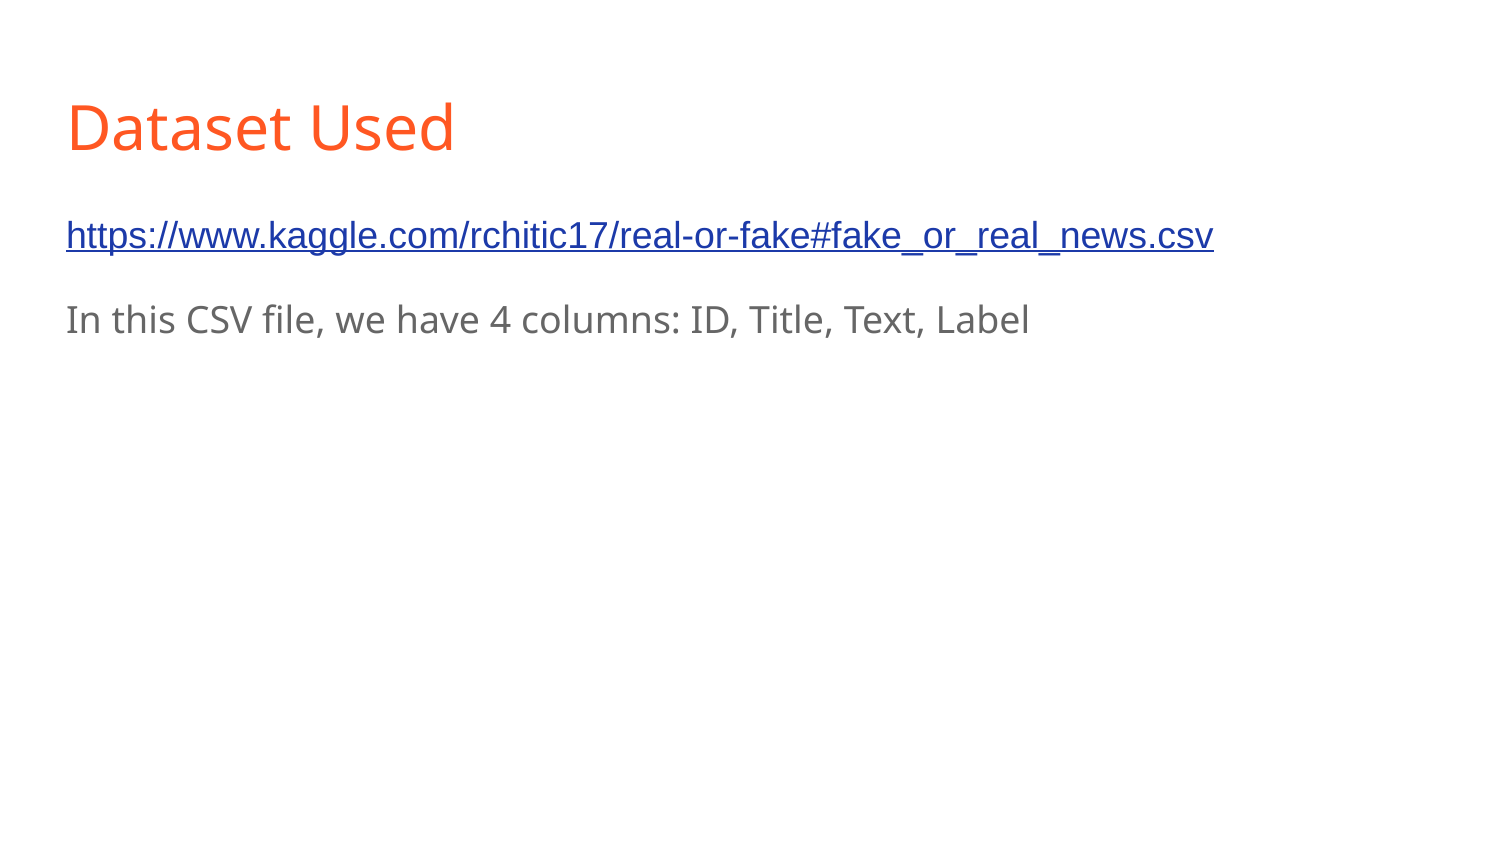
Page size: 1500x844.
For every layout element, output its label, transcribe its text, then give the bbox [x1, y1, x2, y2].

title Dataset Used [51, 72, 1449, 167]
list https://www.kaggle.com/rchitic17/real-or-fake#fake_or_real_news.csv In this CSV file, we have 4 columns: ID, Title, Text, Label [51, 189, 1449, 750]
